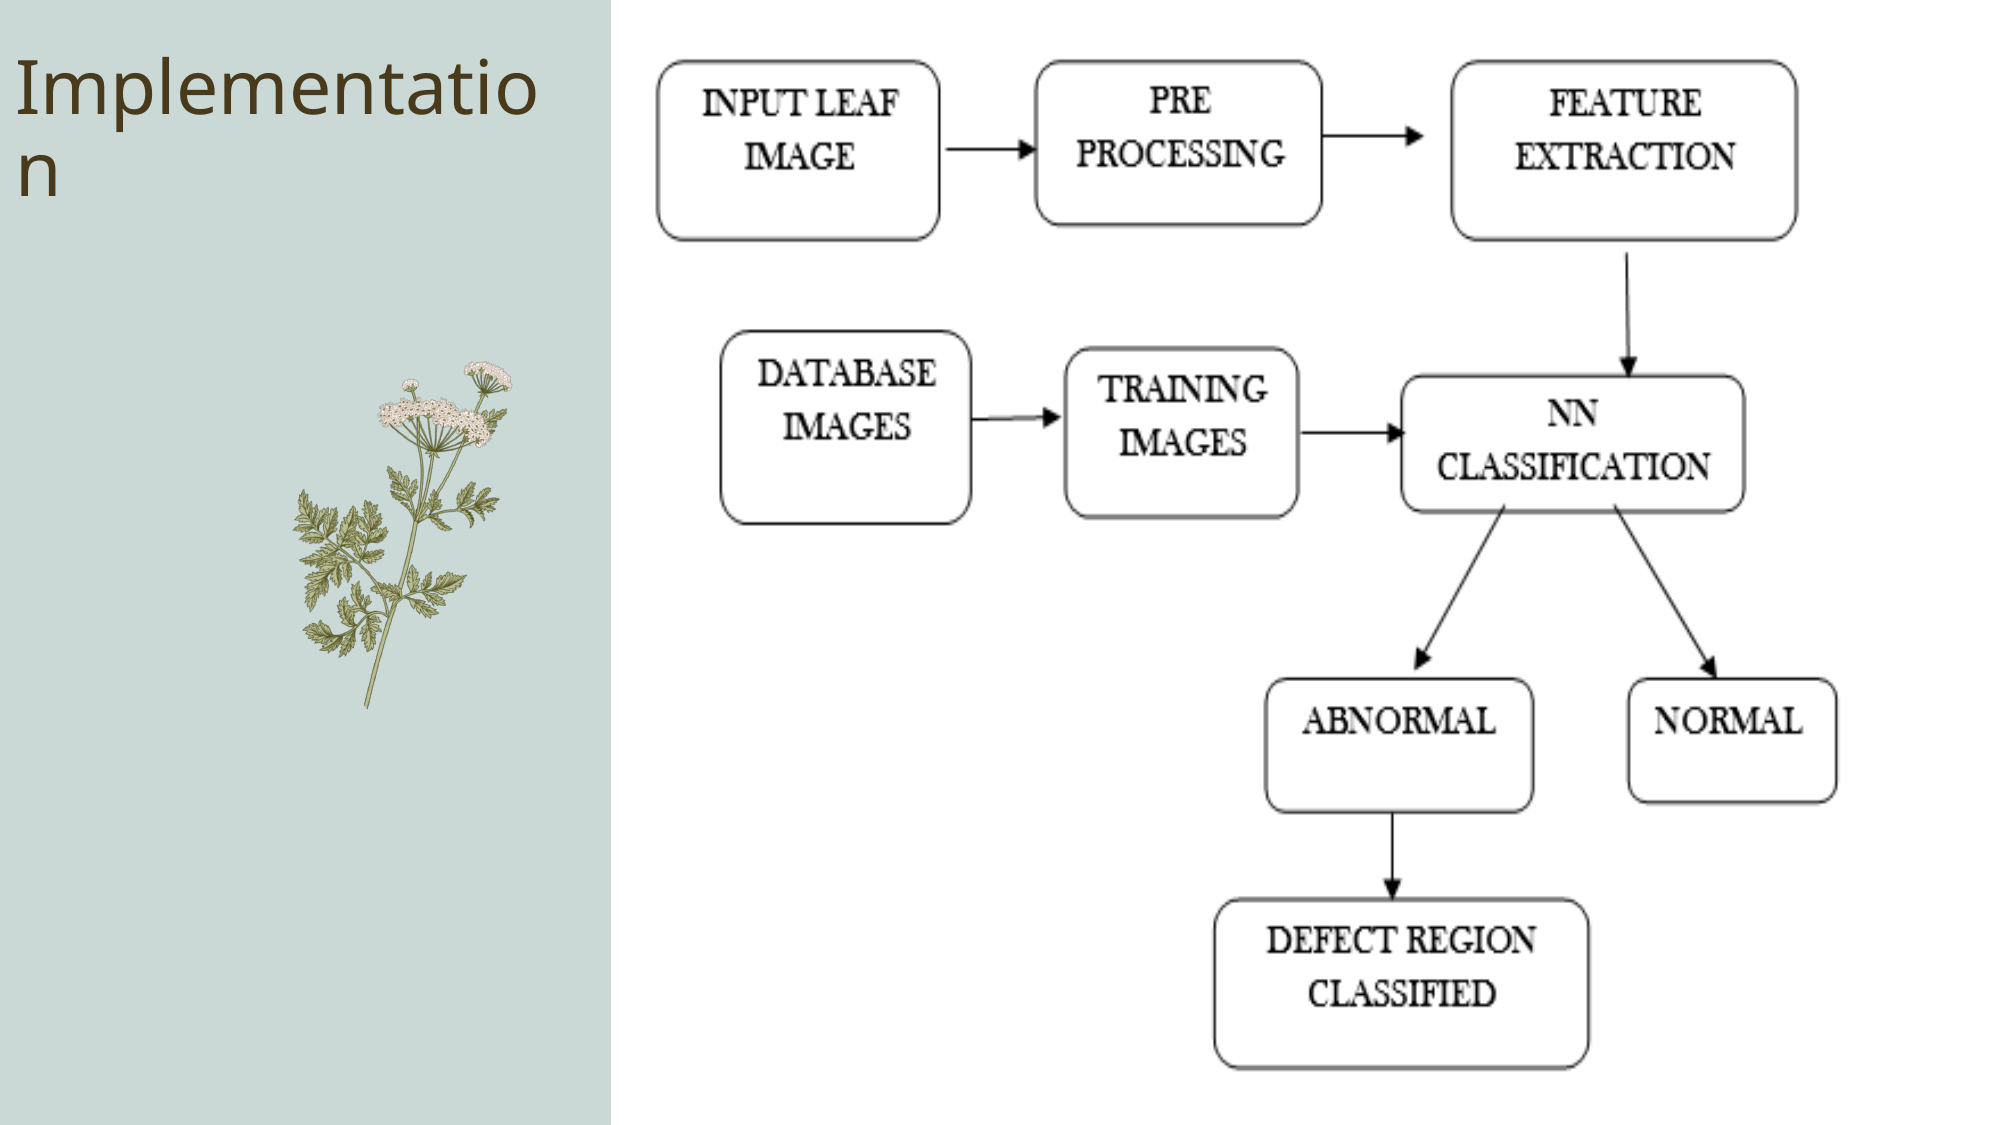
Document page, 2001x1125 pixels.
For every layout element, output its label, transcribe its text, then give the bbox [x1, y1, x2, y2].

picture [242, 316, 538, 731]
picture [611, 0, 1986, 1125]
title Implementation [0, 42, 564, 221]
